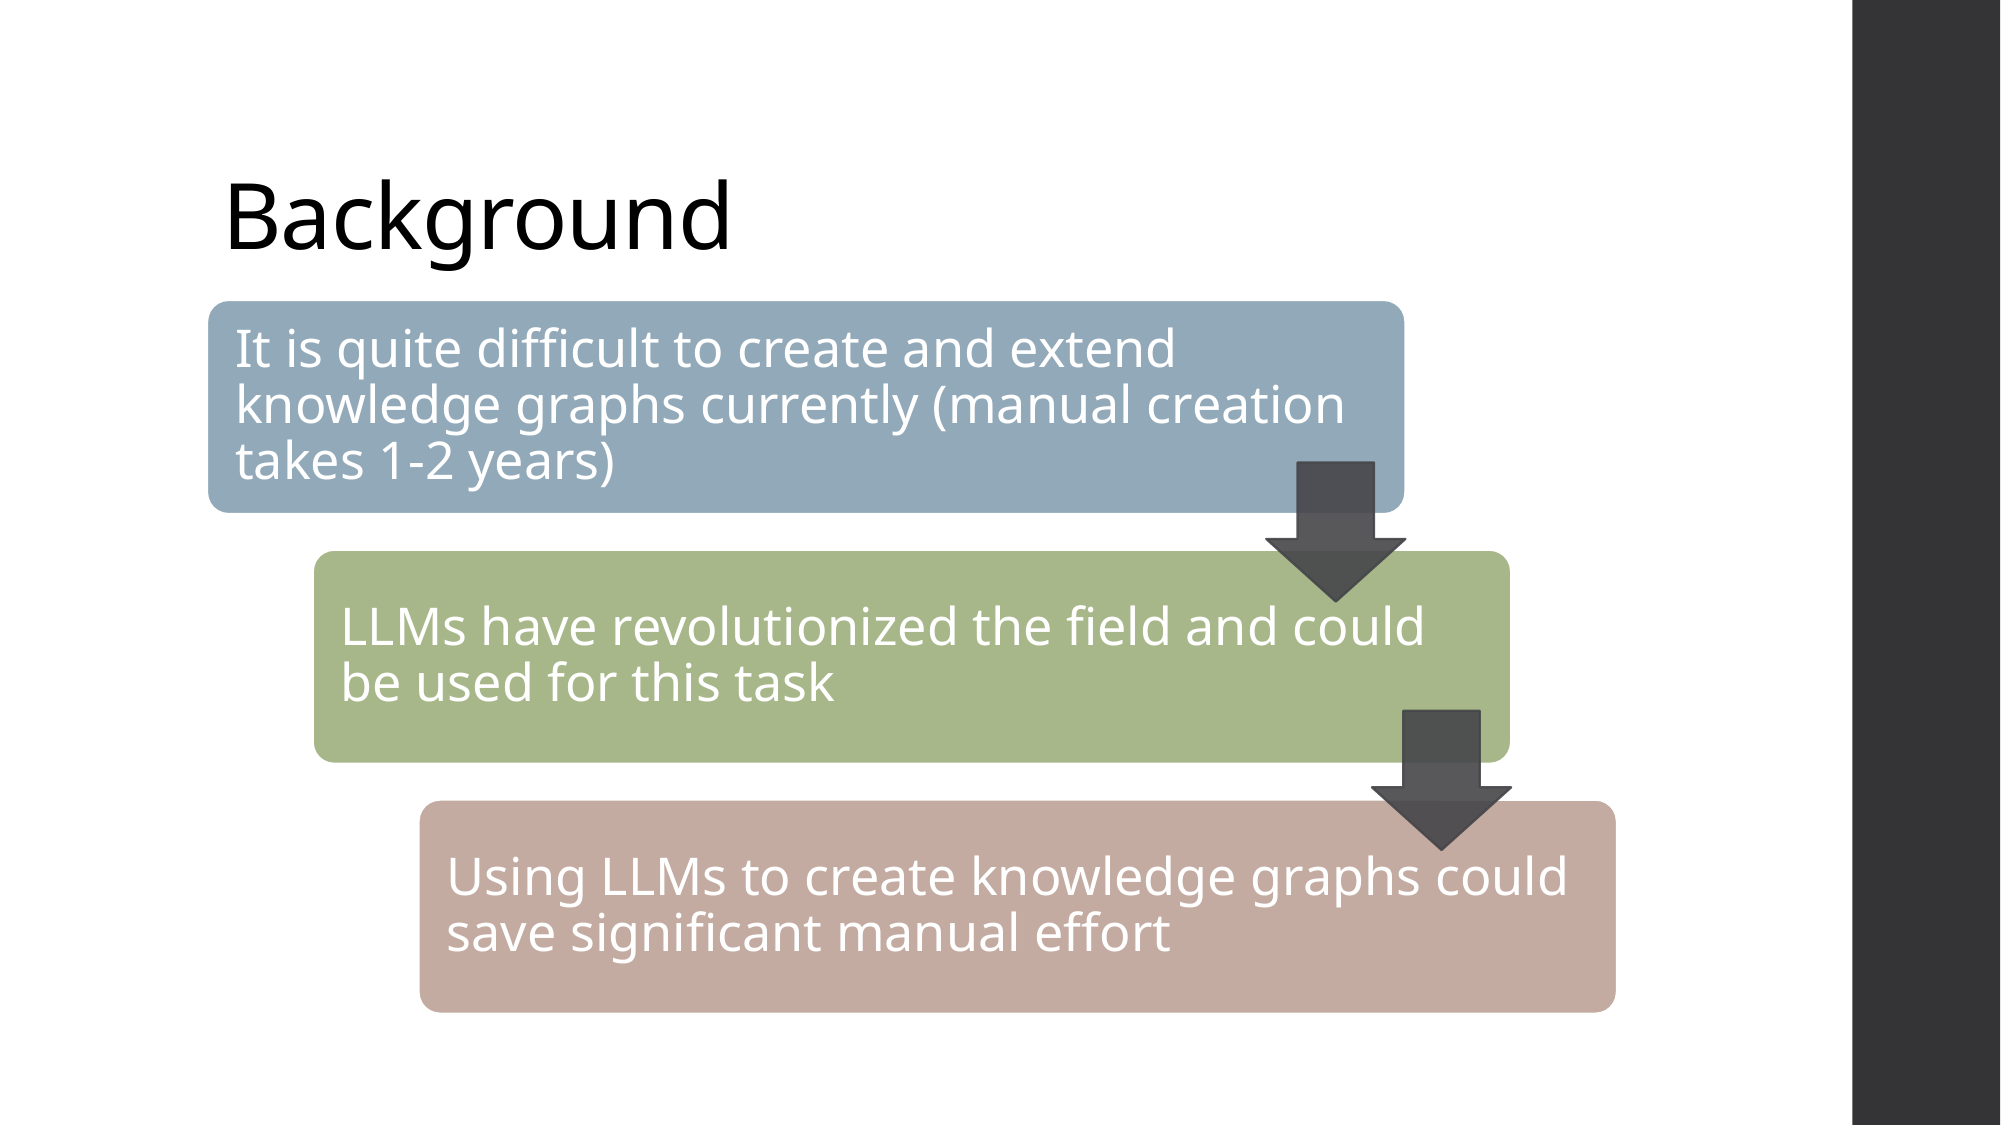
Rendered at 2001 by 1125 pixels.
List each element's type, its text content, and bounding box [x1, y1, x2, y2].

title Background [206, 60, 1797, 278]
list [206, 299, 1618, 1015]
